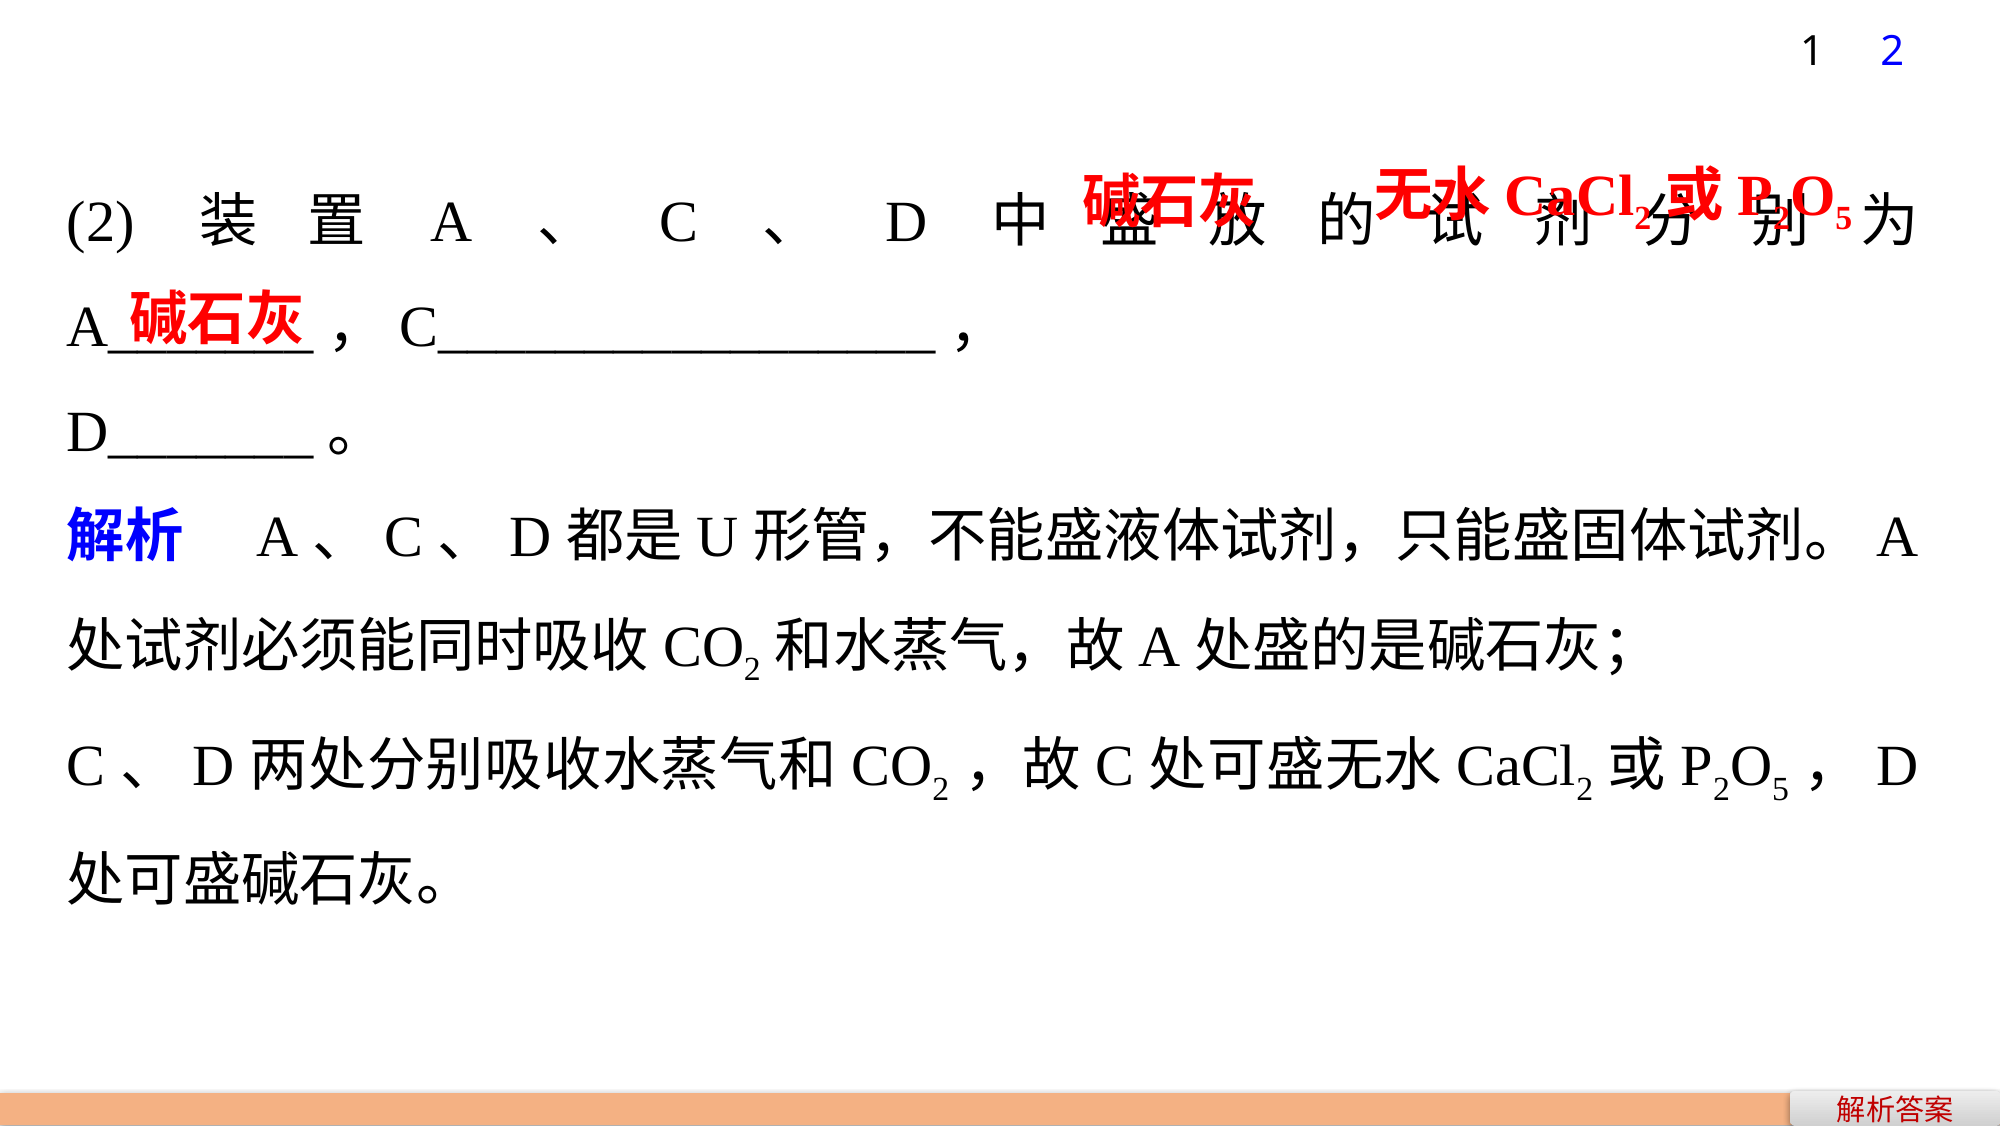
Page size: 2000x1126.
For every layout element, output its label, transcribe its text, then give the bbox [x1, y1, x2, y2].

text_box 解析答案 [1788, 1089, 2000, 1126]
text_box 2 [1861, 1, 1923, 97]
text_box 1 [1779, 1, 1845, 97]
text_box [0, 1092, 1787, 1126]
text_box 碱石灰 [1067, 156, 1273, 242]
text_box 无水CaCl2或P2O5 [1359, 149, 1868, 244]
text_box (2)装置A、C、D中盛放的试剂分别为A_______，C_________________， D_______。 解析 A、C、D都是U形管，不能盛液体试剂，只能盛固体试剂。A处试剂必须能同时吸收CO2和水蒸气，故A处盛的是碱石灰； C、D两处分别吸收水蒸气和CO2，故C处可盛无水CaCl2或P2O5，D处可盛碱石灰。 [46, 138, 1953, 922]
text_box 碱石灰 [114, 238, 320, 359]
